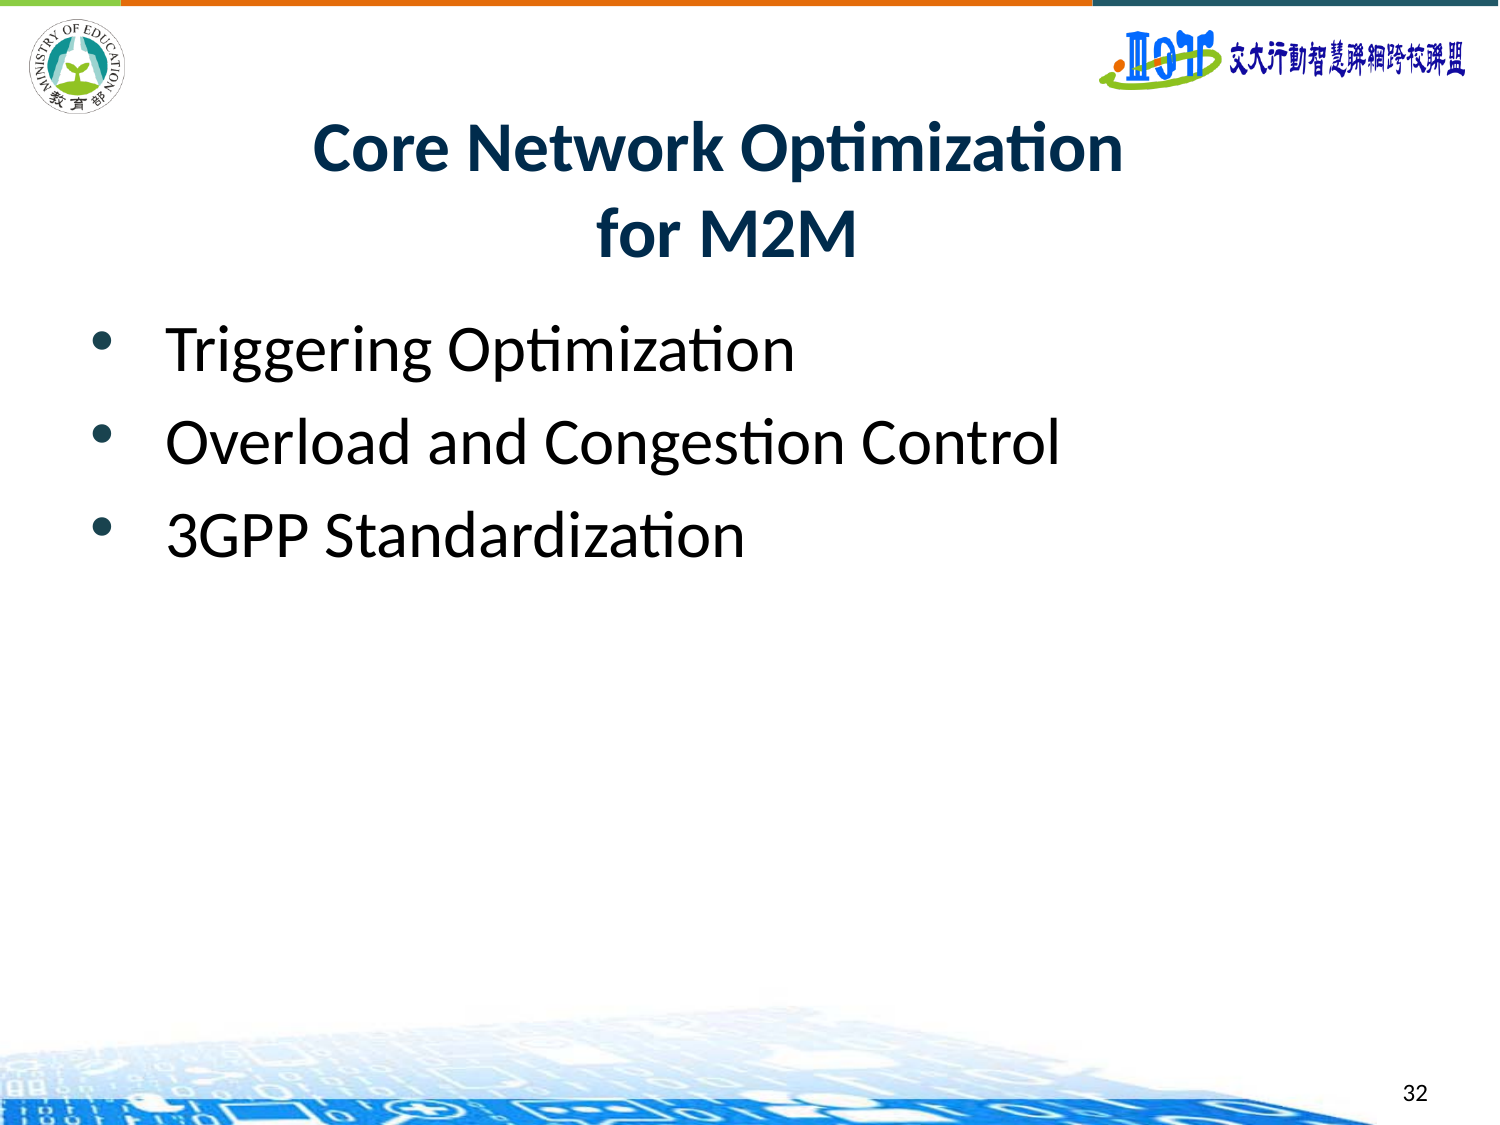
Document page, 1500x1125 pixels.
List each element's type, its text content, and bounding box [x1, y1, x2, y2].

picture [29, 19, 125, 114]
list Triggering Optimization Overload and Congestion Control 3GPP Standardization [75, 297, 1425, 1024]
title Core Network Optimization for M2M [53, 91, 1404, 280]
picture [1099, 30, 1465, 90]
slide_number 32 [1387, 1069, 1484, 1125]
picture [0, 987, 1377, 1125]
